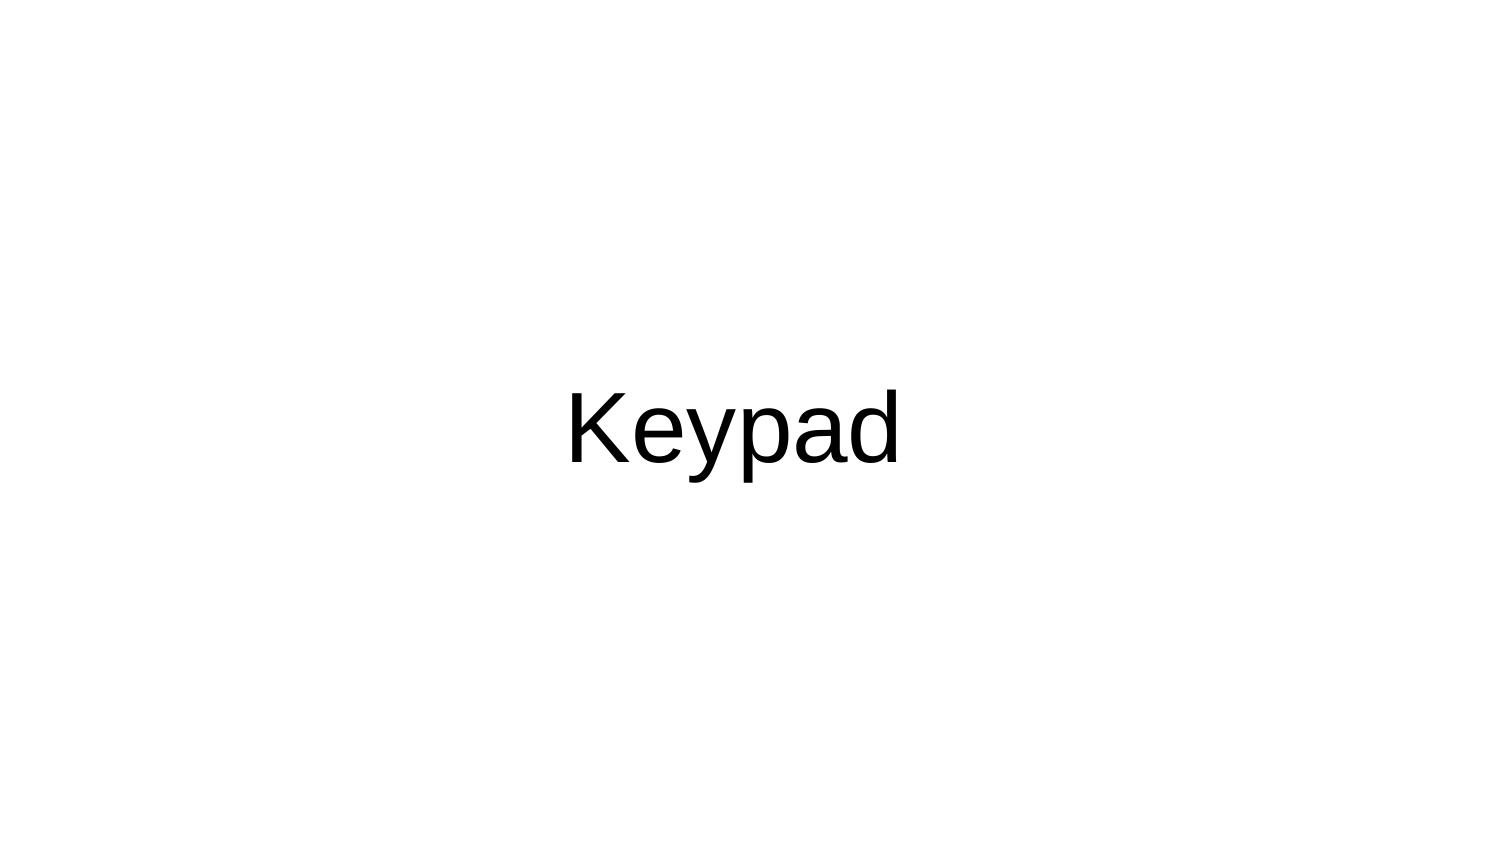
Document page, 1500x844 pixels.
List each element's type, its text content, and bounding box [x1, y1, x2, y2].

text_box Keypad [103, 355, 1366, 490]
